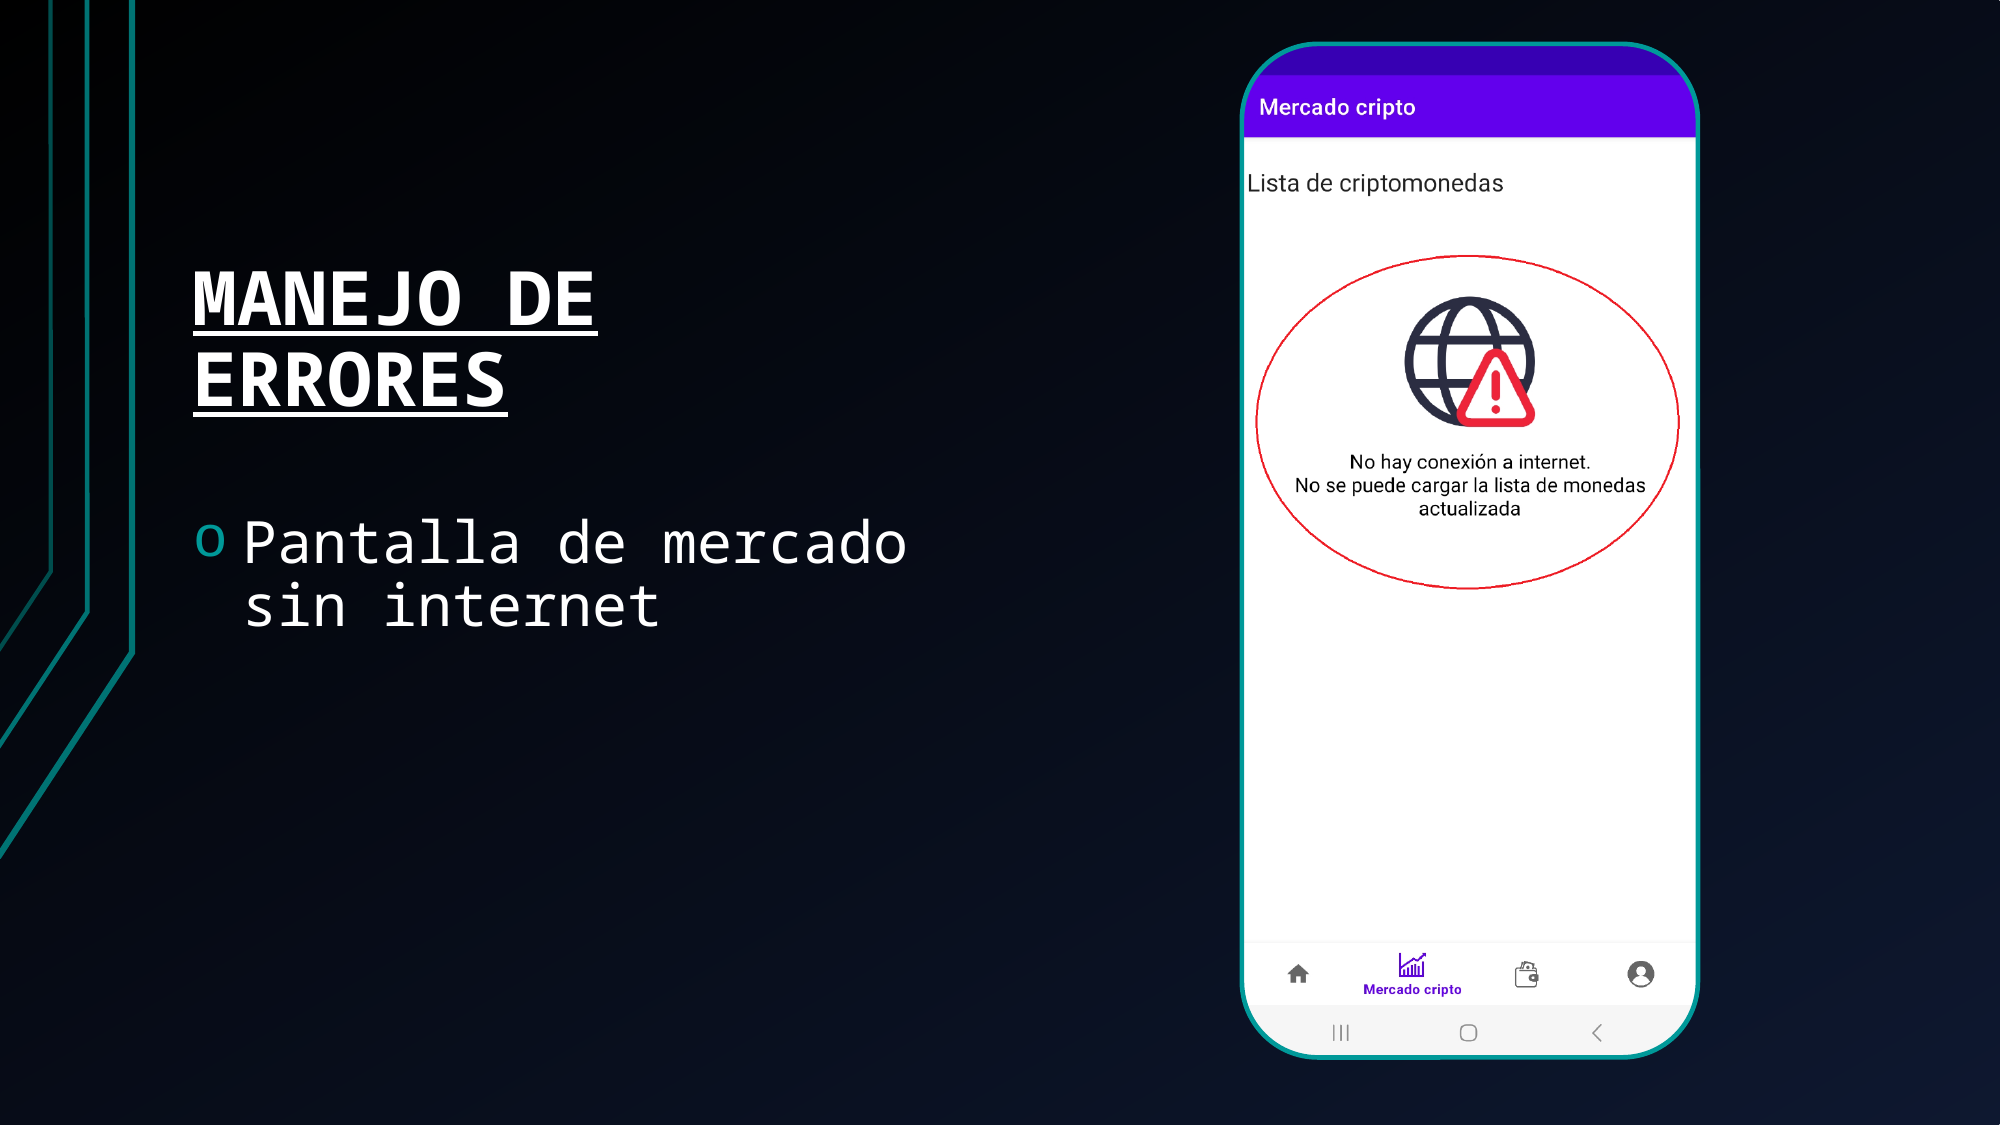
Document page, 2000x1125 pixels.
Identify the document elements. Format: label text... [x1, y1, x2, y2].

picture [1241, 43, 1699, 1058]
list Pantalla de mercado sin internet [172, 503, 937, 1013]
title MANEJO DE ERRORES [172, 231, 937, 433]
